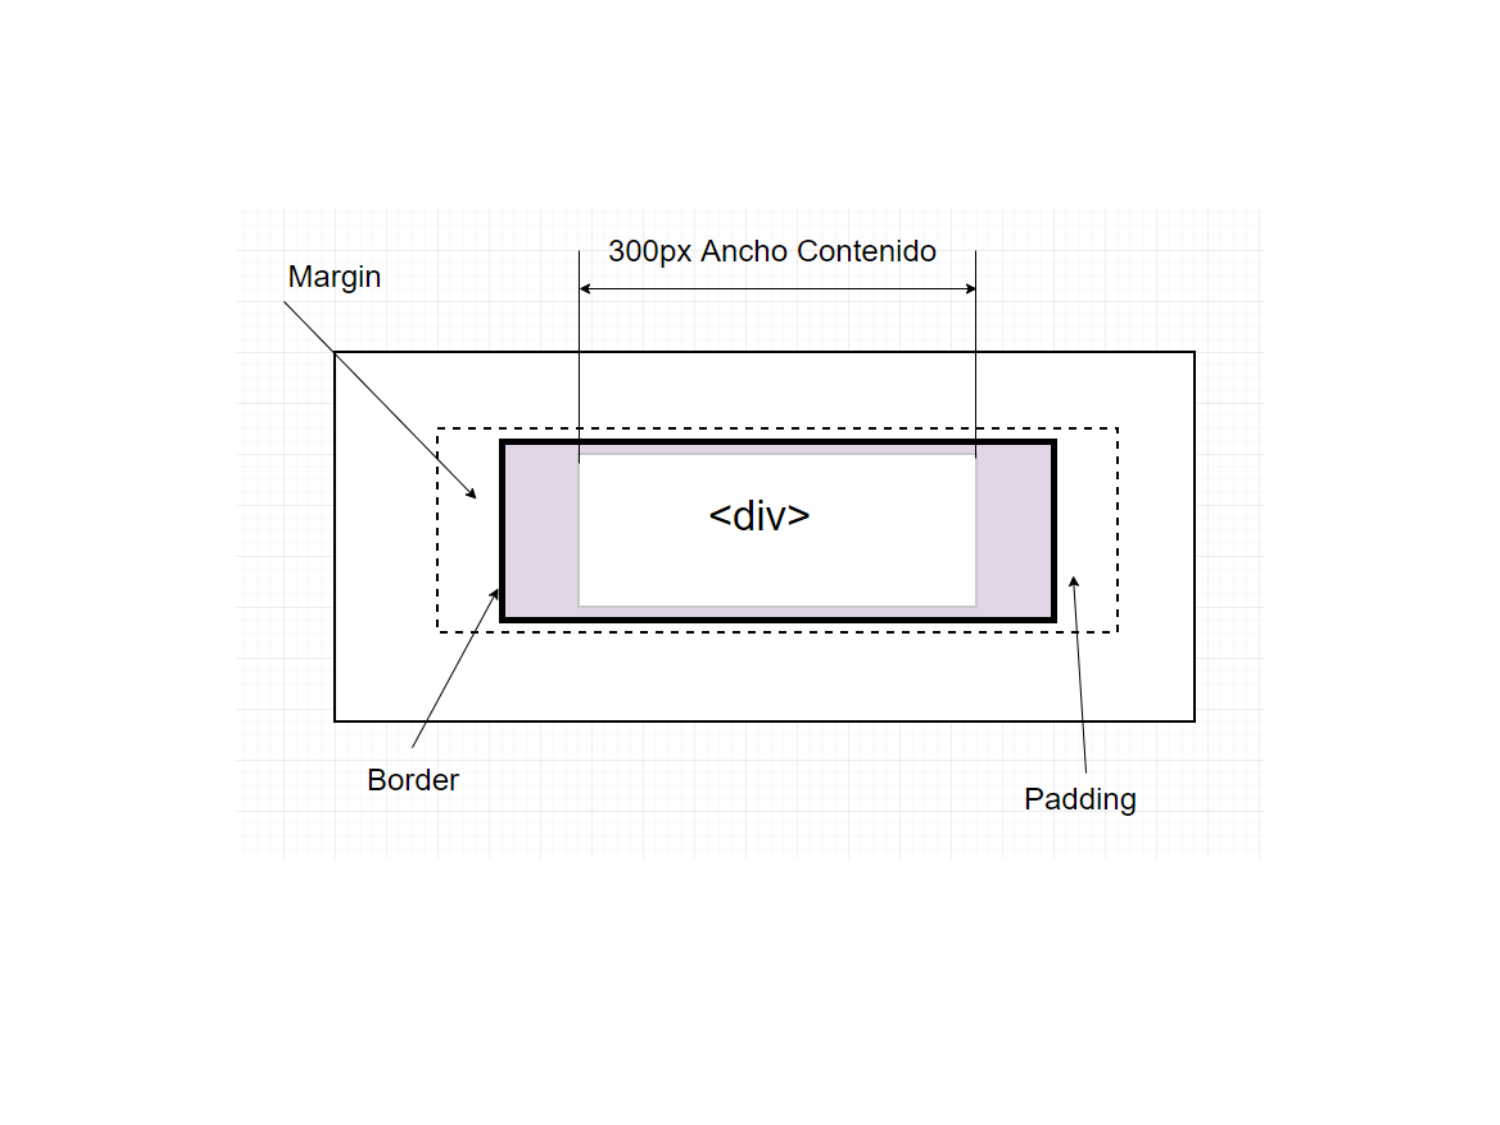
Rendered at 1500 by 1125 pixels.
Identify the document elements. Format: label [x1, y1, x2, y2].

picture [235, 207, 1264, 858]
